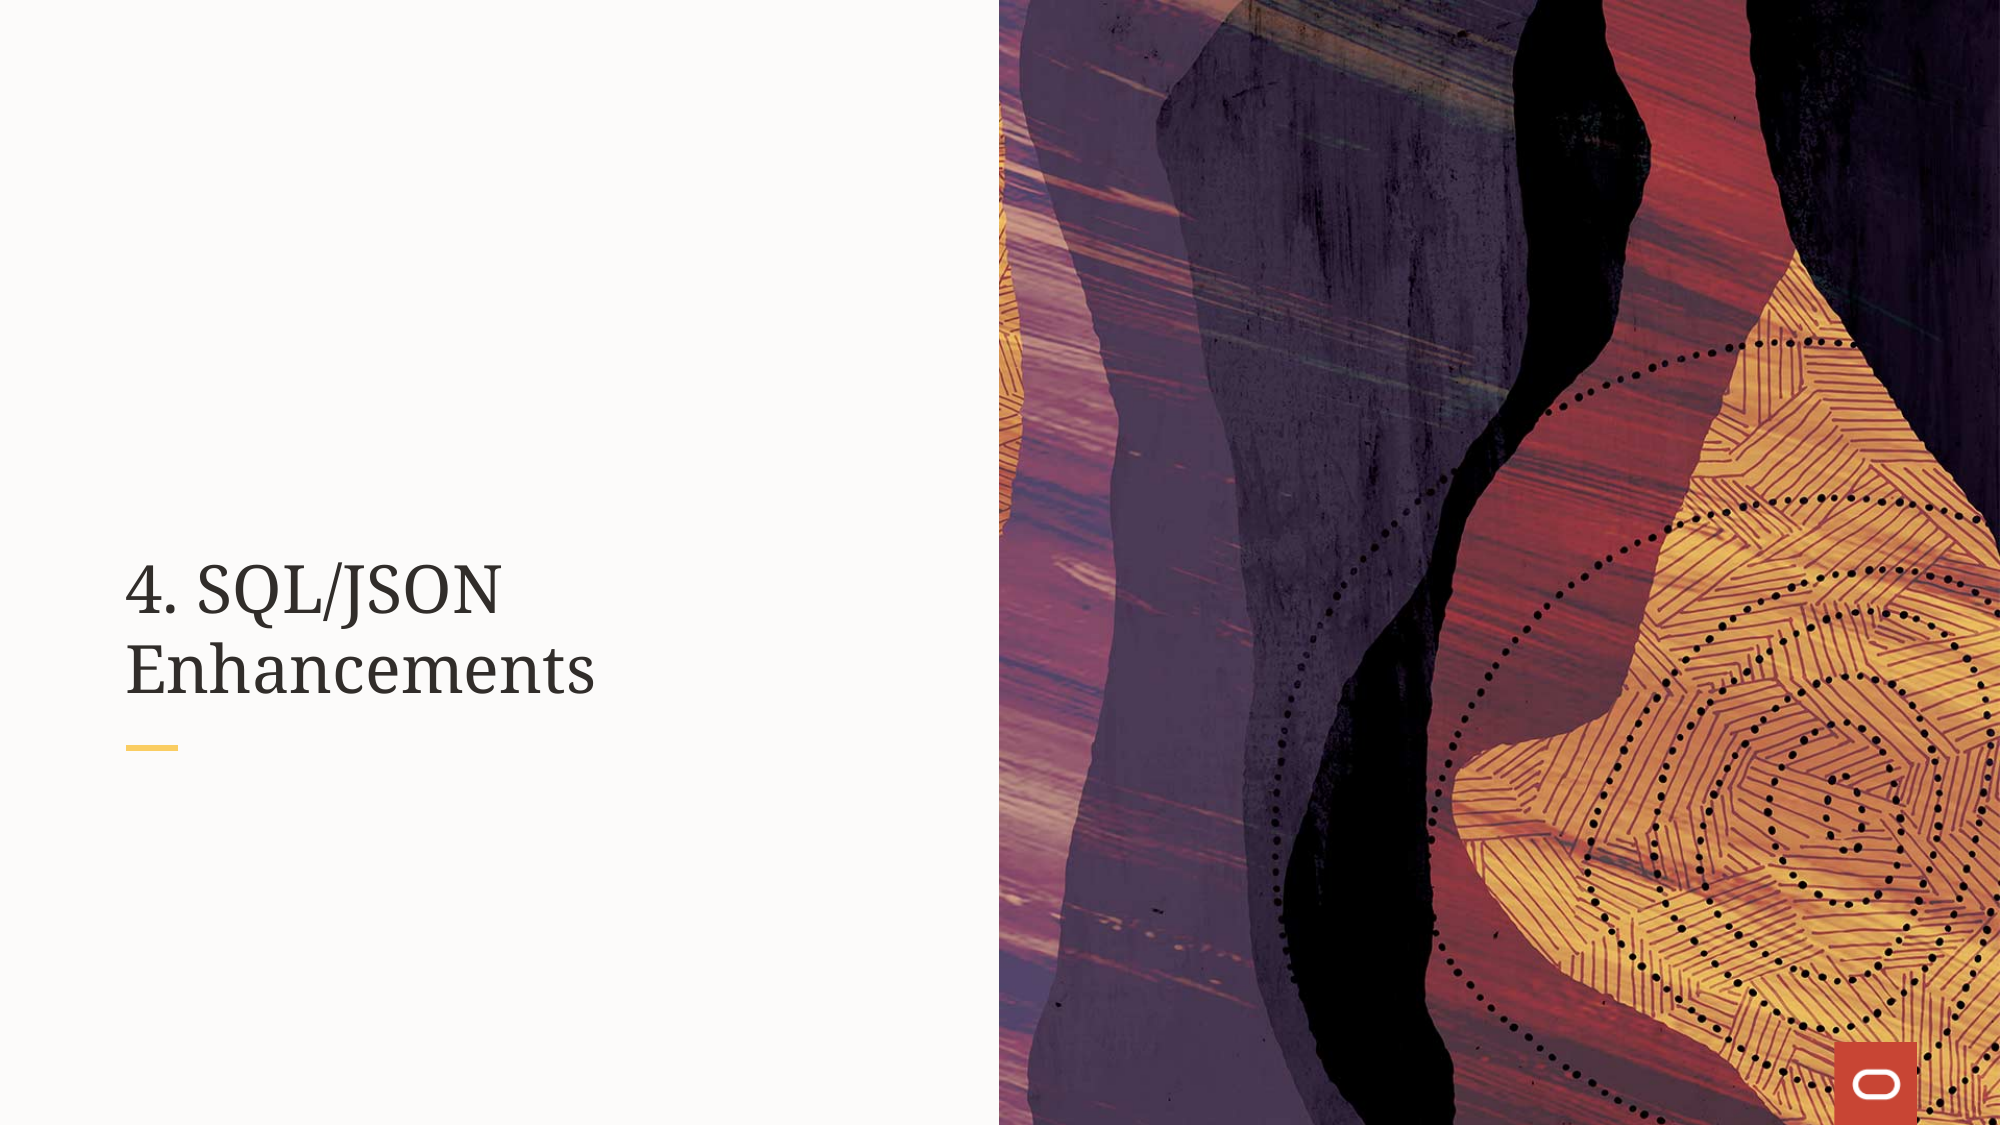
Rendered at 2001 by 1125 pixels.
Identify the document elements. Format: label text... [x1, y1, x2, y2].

picture [999, 0, 2000, 1125]
list 4. SQL/JSON Enhancements [125, 625, 950, 707]
